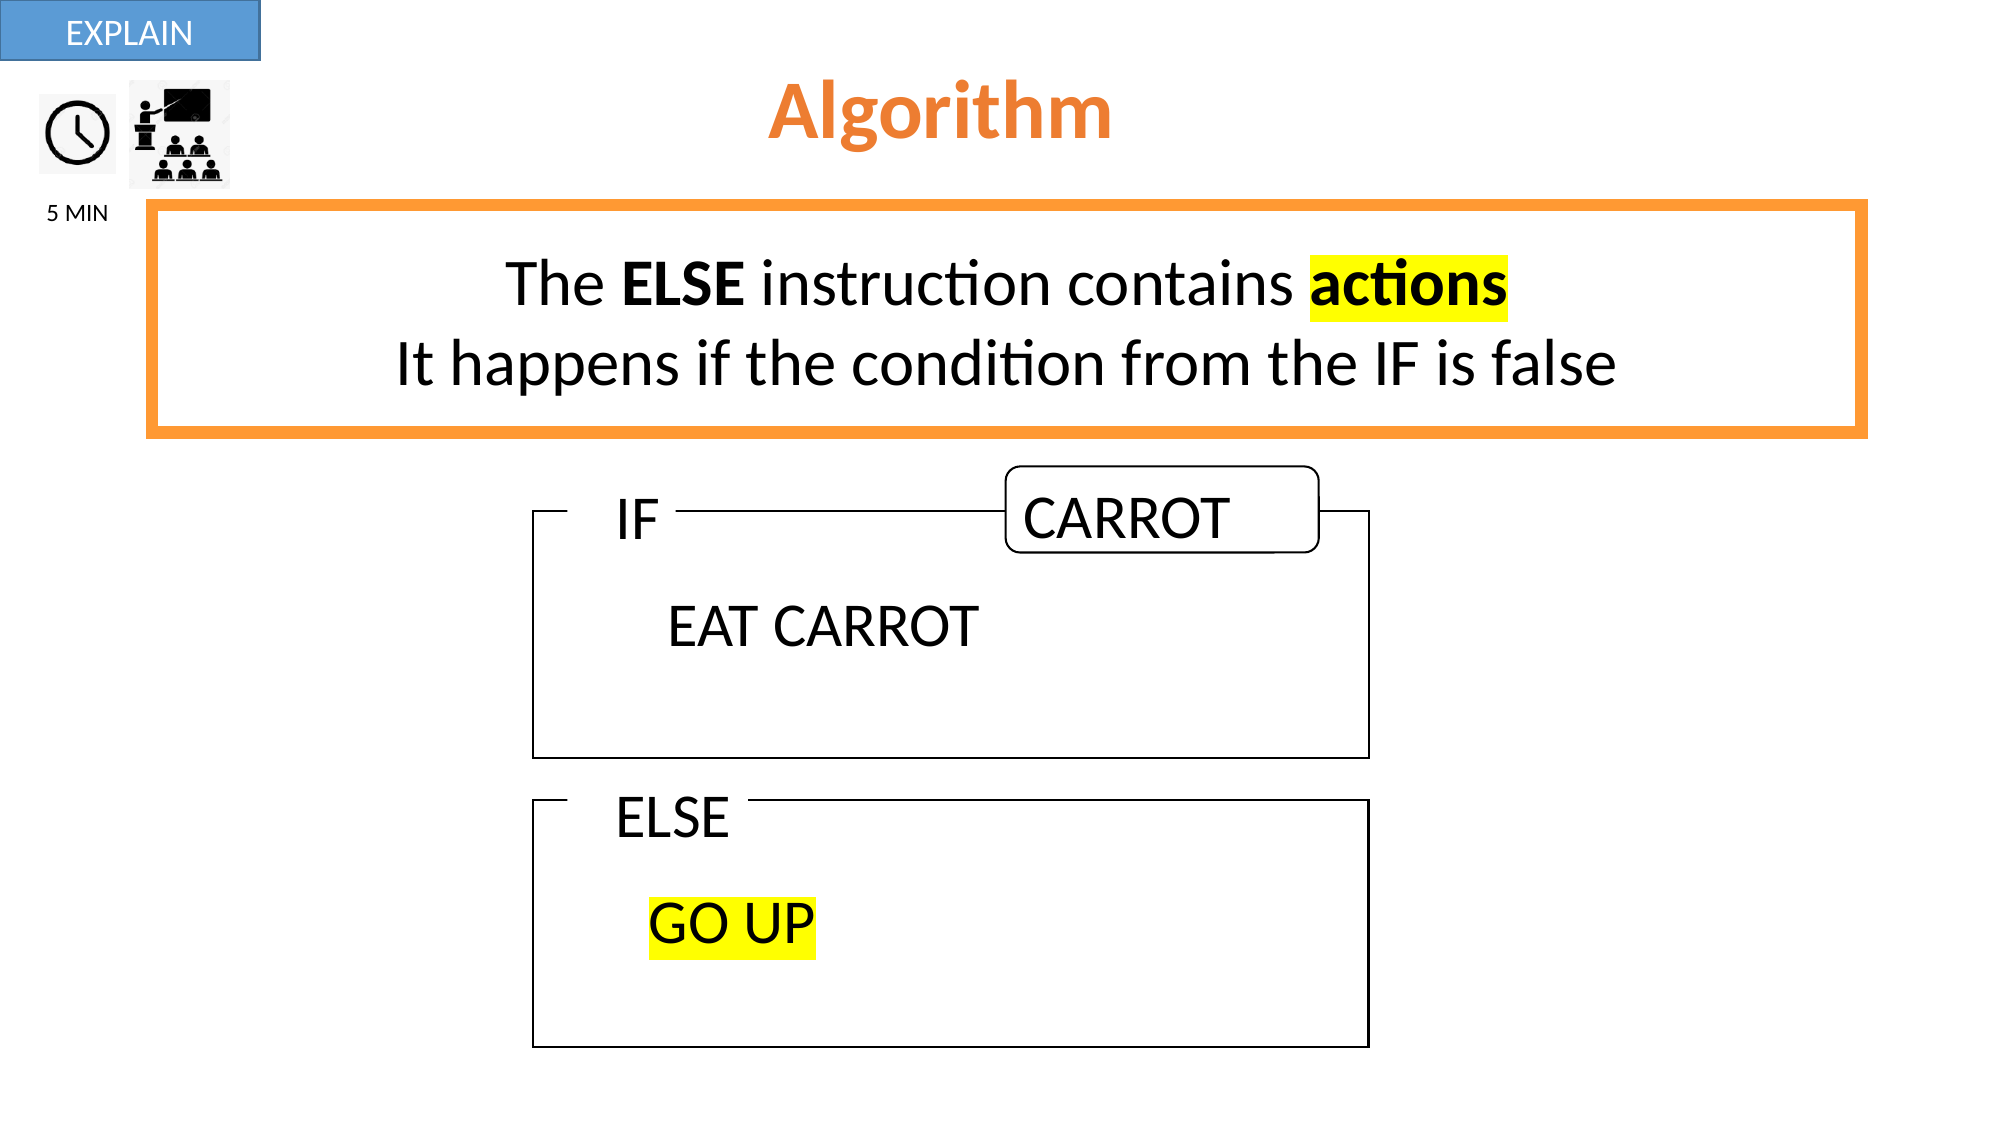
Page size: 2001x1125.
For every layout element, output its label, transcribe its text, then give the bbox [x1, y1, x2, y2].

text_box EXPLAIN [0, 0, 260, 60]
text_box ELSE [567, 762, 748, 858]
text_box IF [567, 464, 676, 560]
text_box The ELSE instruction contains actions It happens if the condition from the IF is false [151, 205, 1862, 433]
text_box [533, 510, 1369, 758]
picture [39, 94, 116, 175]
text_box CARROT [961, 463, 1367, 559]
text_box 5 MIN [30, 188, 124, 234]
text_box Algorithm [176, 47, 1707, 163]
text_box [532, 800, 1369, 1047]
picture [129, 79, 230, 189]
